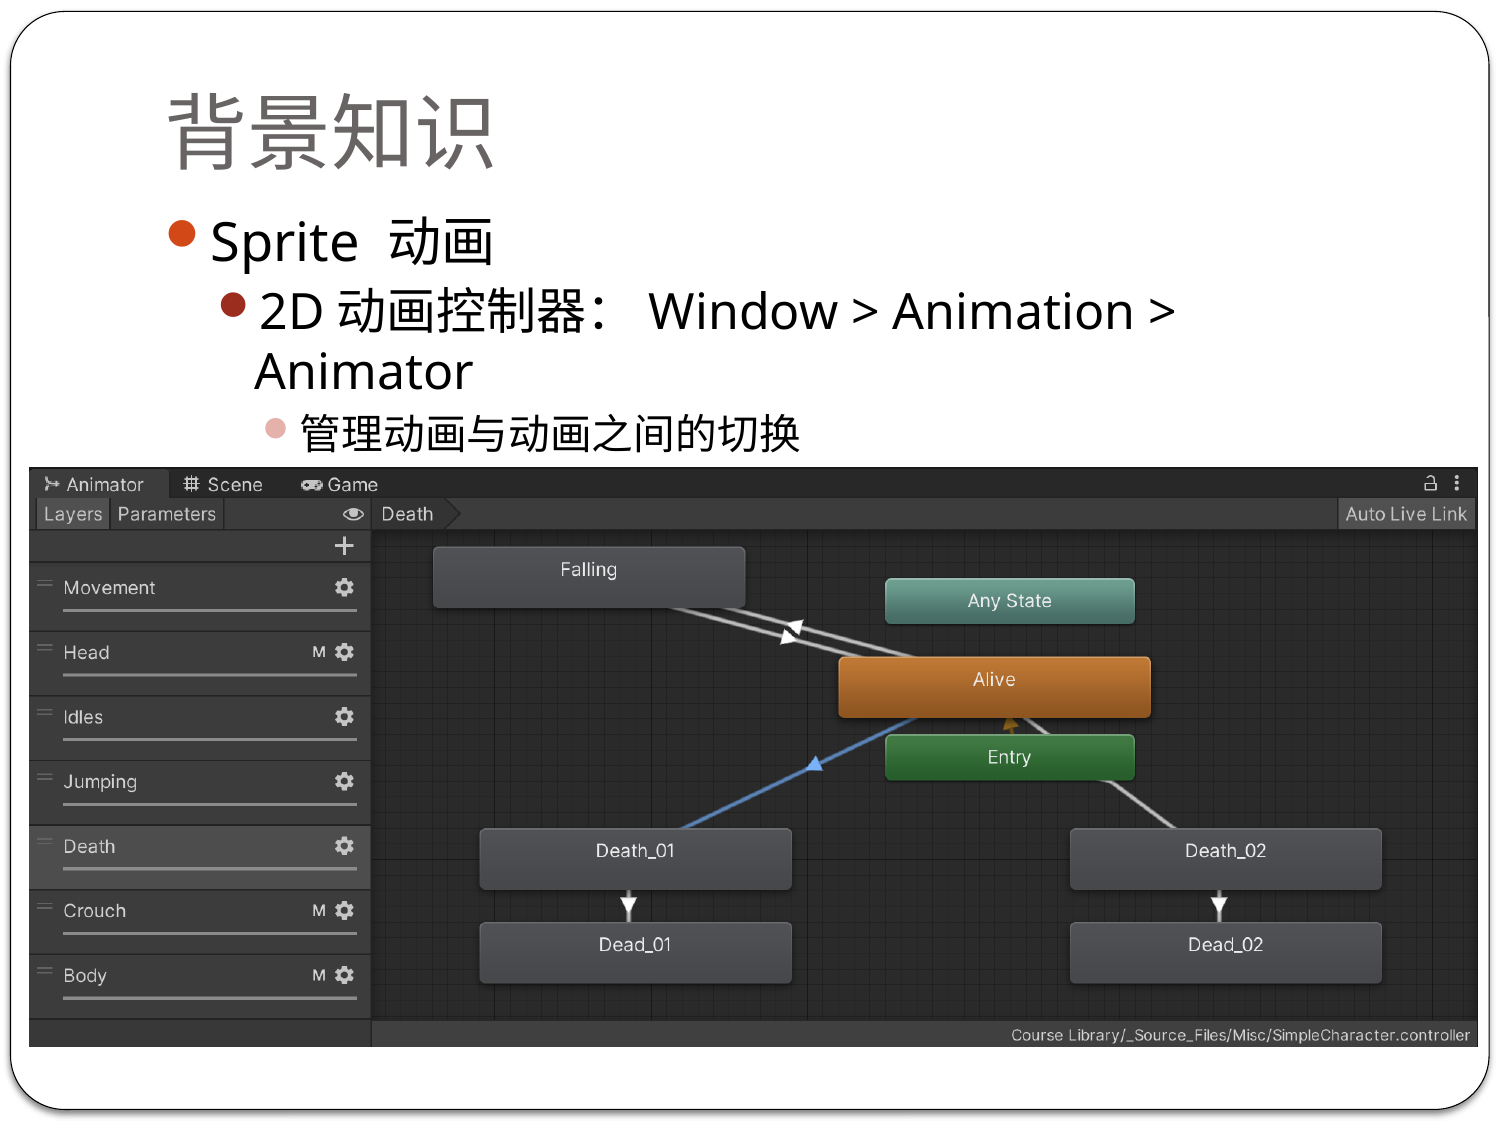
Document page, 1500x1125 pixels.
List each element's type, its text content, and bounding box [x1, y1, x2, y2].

picture [29, 467, 1478, 1048]
list Sprite 动画 2D动画控制器：Window > Animation > Animator 管理动画与动画之间的切换 提供状态层、子状态机以及混合树等功能 [150, 199, 1425, 466]
title 背景知识 [150, 7, 1425, 195]
